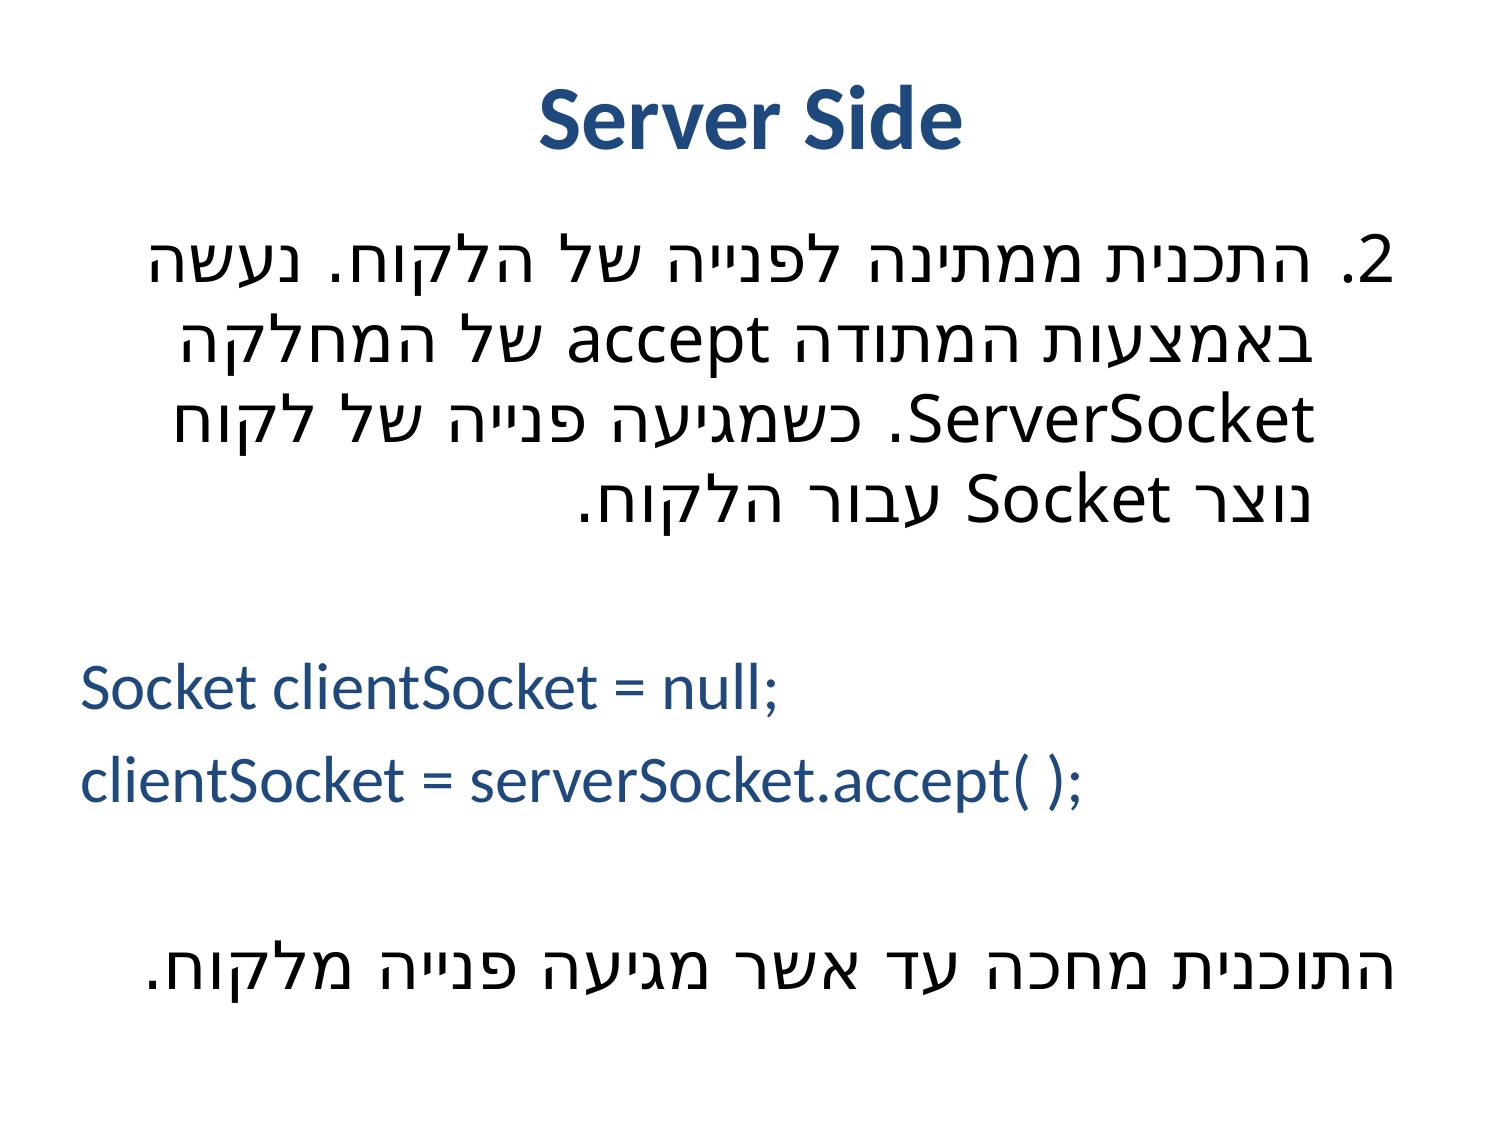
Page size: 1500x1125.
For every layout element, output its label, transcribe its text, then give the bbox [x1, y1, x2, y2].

title Server Side [76, 19, 1427, 207]
list התכנית ממתינה לפנייה של הלקוח. נעשה באמצעות המתודה accept של המחלקה ServerSocket. כשמגיעה פנייה של לקוח נוצר Socket עבור הלקוח. Socket clientSocket = null; clientSocket = serverSocket.accept( ); התוכנית מחכה עד אשר מגיעה פנייה מלקוח. [64, 208, 1415, 1047]
